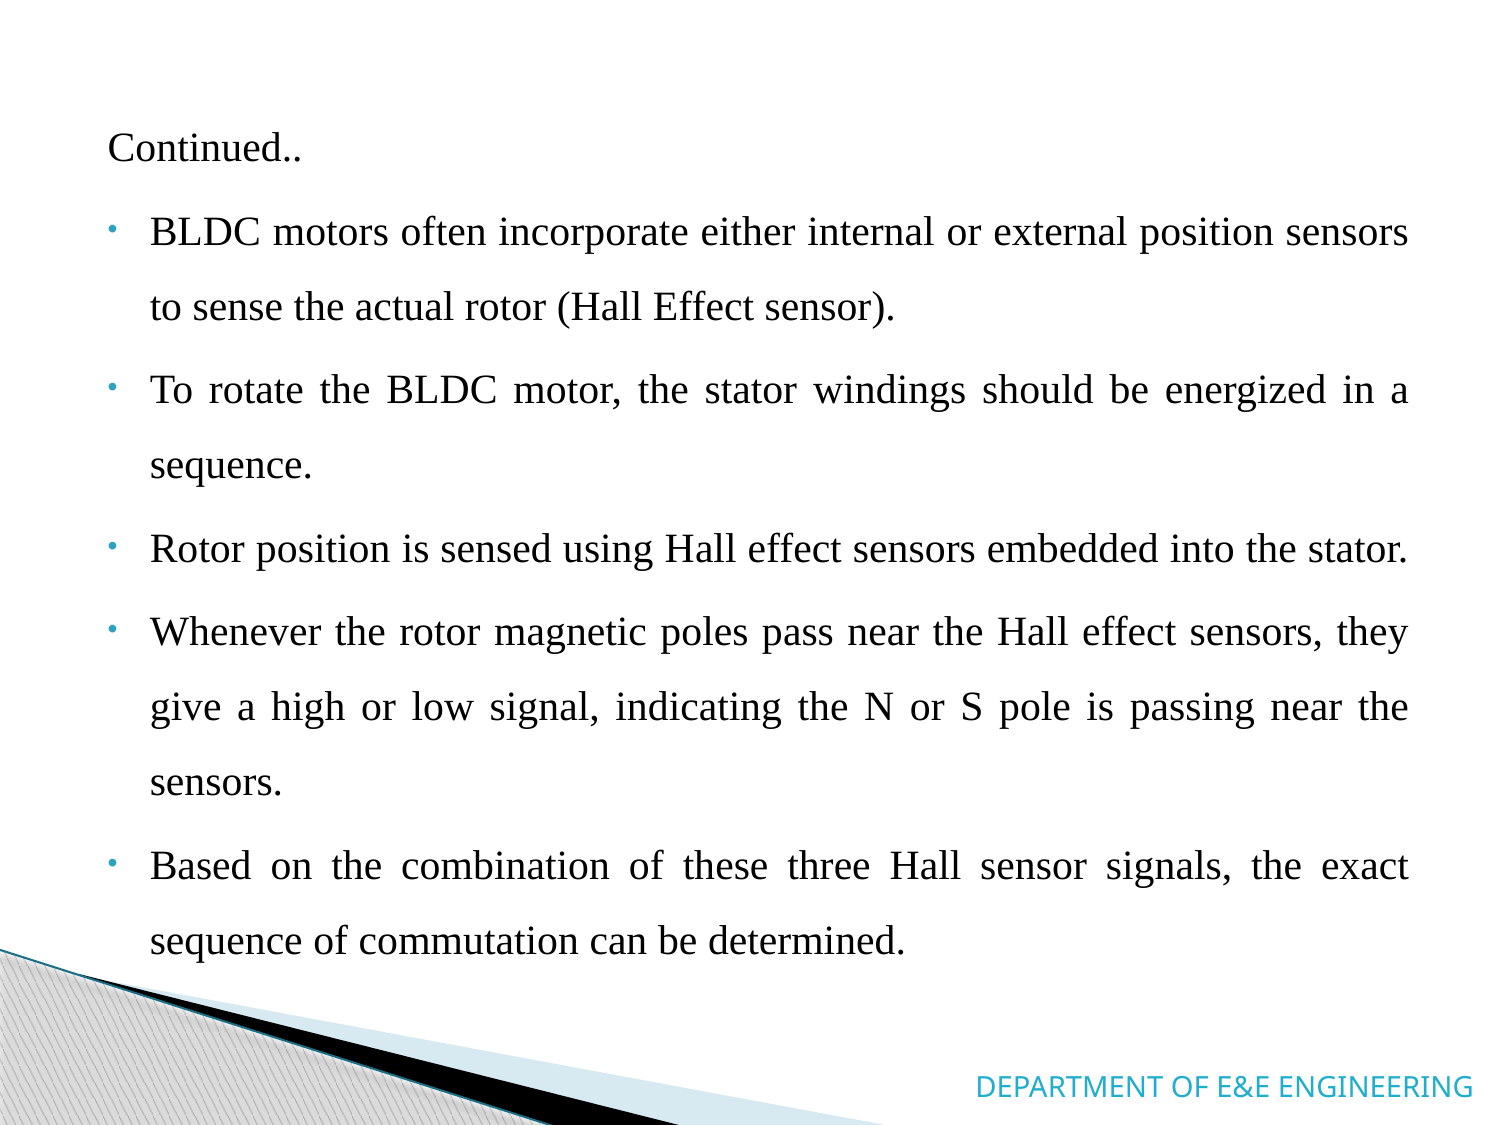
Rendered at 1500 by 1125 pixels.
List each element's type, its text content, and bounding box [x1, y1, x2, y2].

footer DEPARTMENT OF E&E ENGINEERING [950, 1051, 1500, 1112]
list Continued.. BLDC motors often incorporate either internal or external position sensors to sense the actual rotor (Hall Effect sensor). To rotate the BLDC motor, the stator windings should be energized in a sequence. Rotor position is sensed using Hall effect sensors embedded into the stator. Whenever the rotor magnetic poles pass near the Hall effect sensors, they give a high or low signal, indicating the N or S pole is passing near the sensors. Based on the combination of these three Hall sensor signals, the exact sequence of commutation can be determined. [75, 112, 1425, 986]
